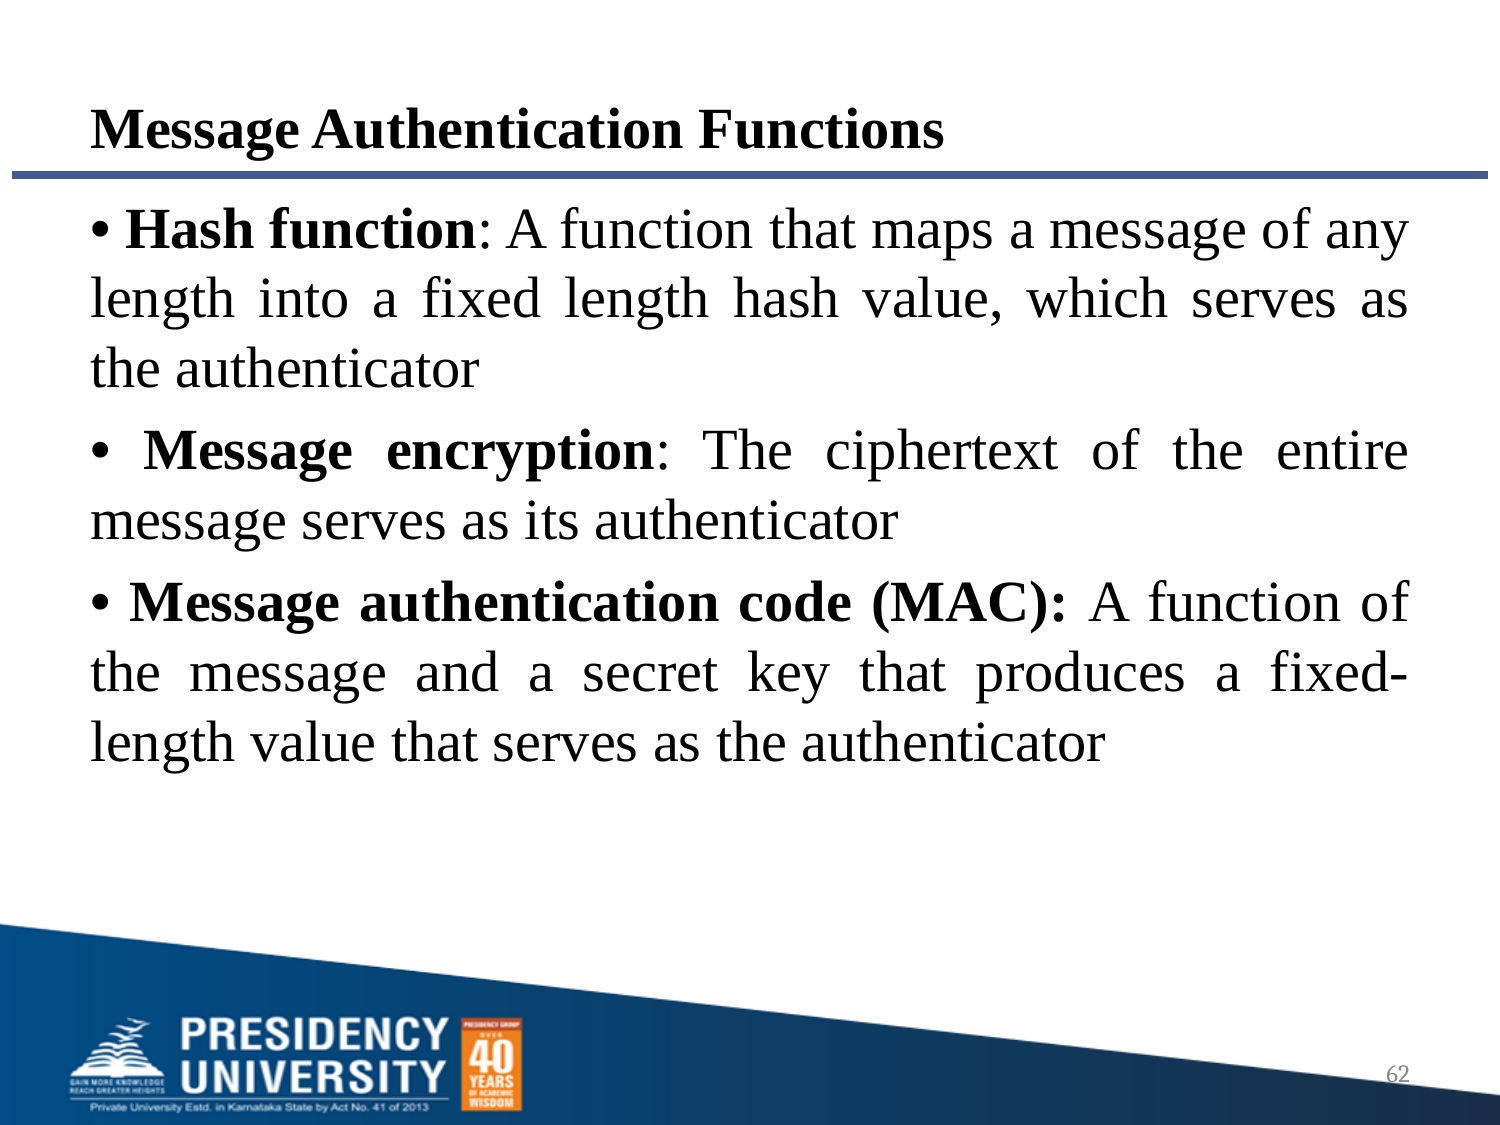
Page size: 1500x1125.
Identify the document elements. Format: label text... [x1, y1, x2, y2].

list • Hash function: A function that maps a message of any length into a fixed length hash value, which serves as the authenticator • Message encryption: The ciphertext of the entire message serves as its authenticator • Message authentication code (MAC): A function of the message and a secret key that produces a fixed-length value that serves as the authenticator [75, 182, 1425, 950]
title Message Authentication Functions [75, 50, 1425, 168]
slide_number 62 [1074, 1042, 1425, 1103]
picture [0, 921, 1500, 1125]
